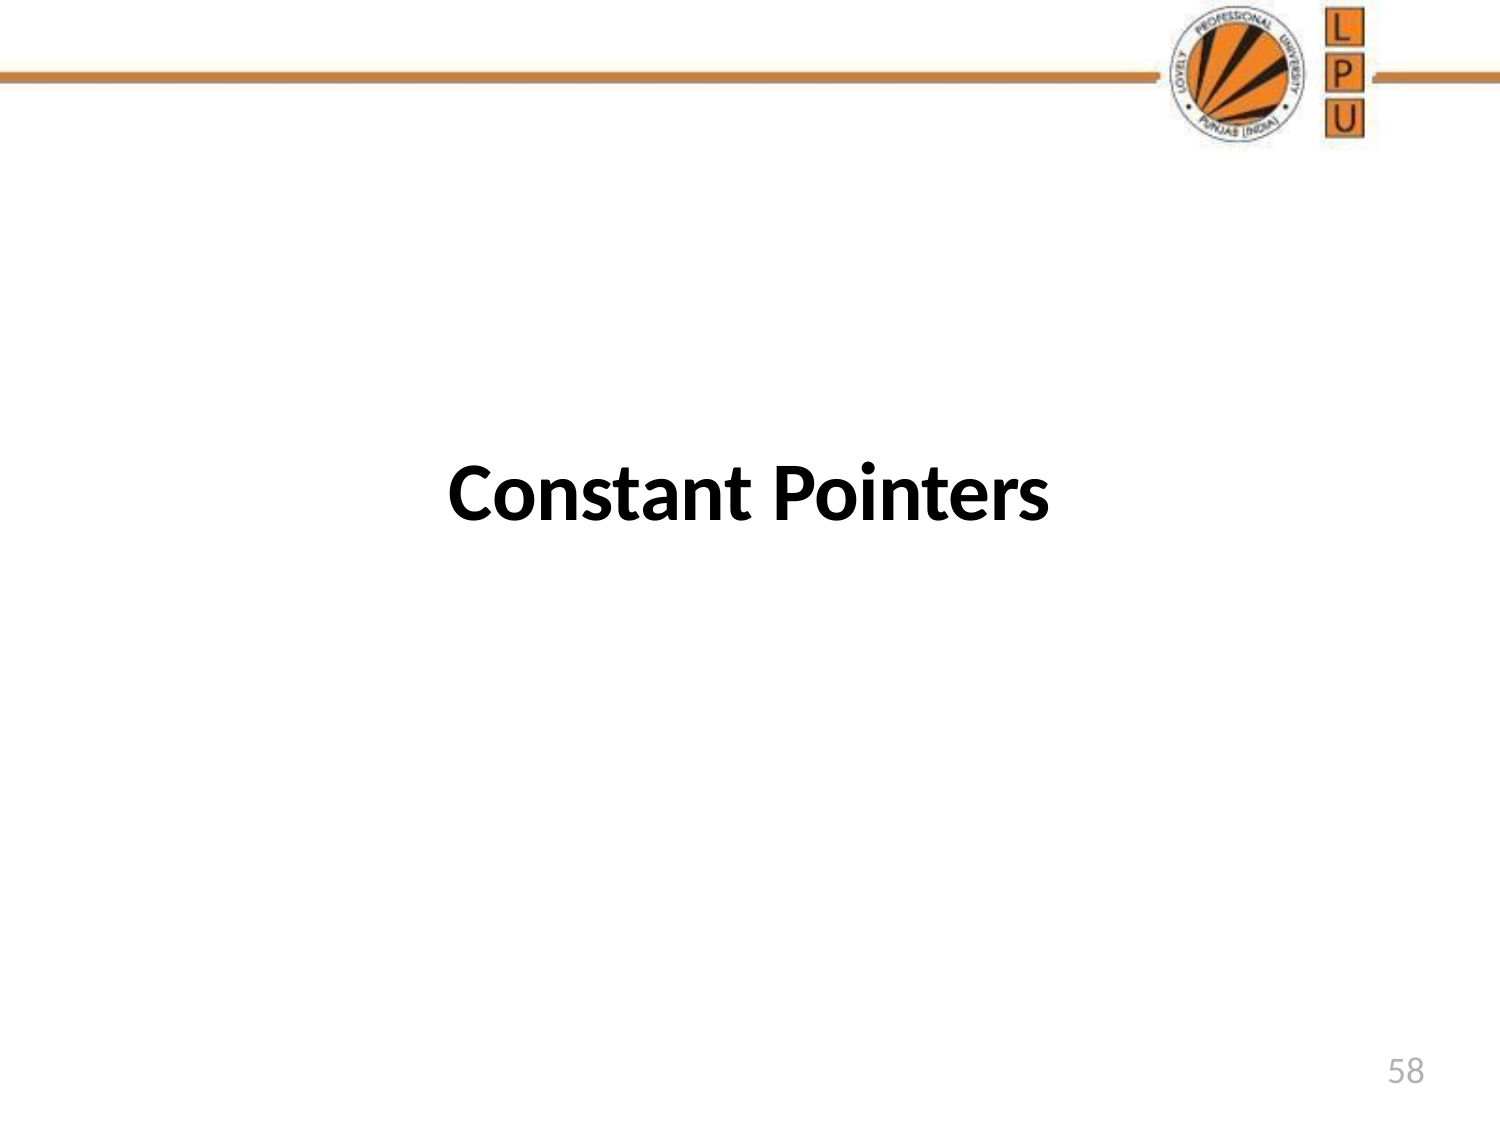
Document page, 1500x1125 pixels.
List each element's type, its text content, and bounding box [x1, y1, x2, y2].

picture [0, 0, 1500, 152]
title Constant Pointers [112, 437, 1388, 539]
slide_number 58 [1080, 1046, 1425, 1103]
